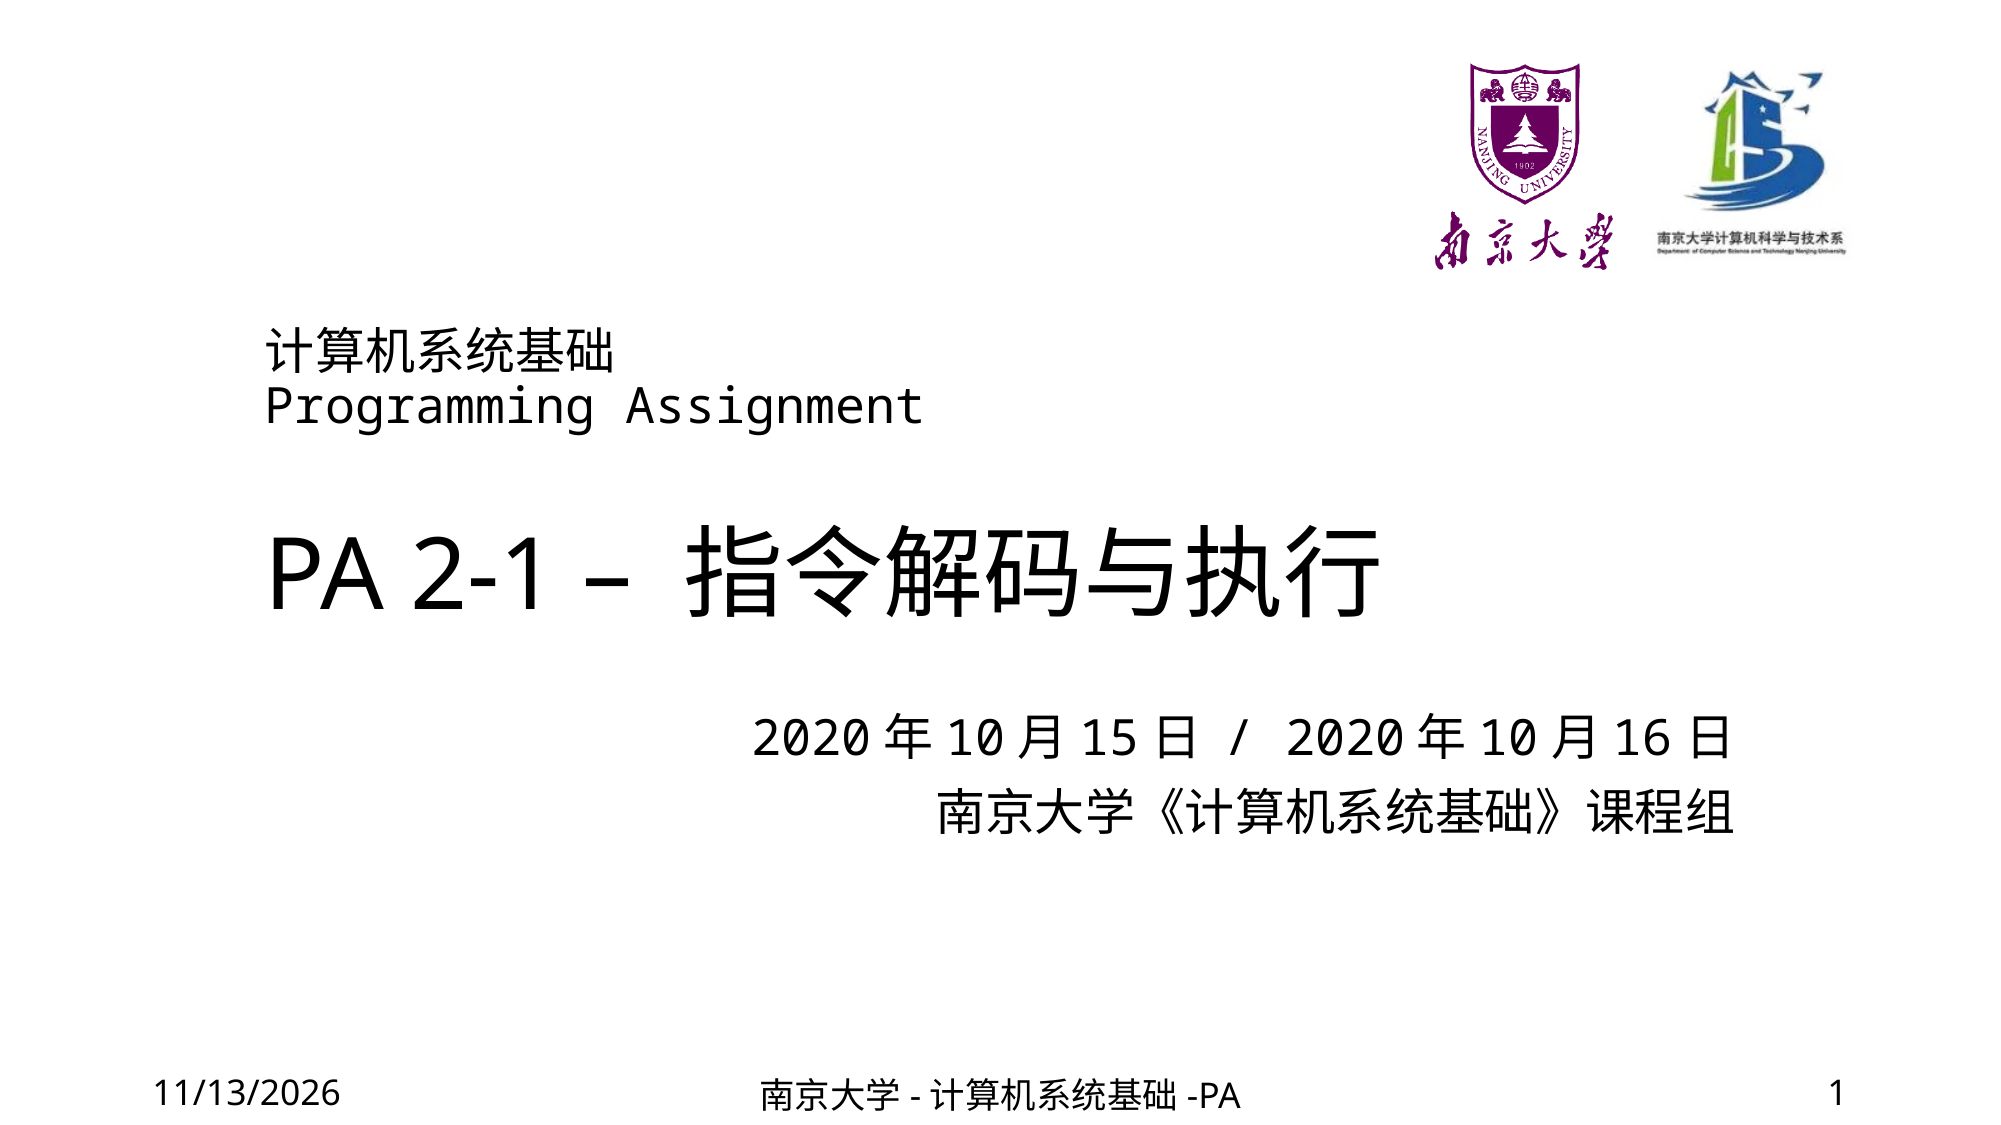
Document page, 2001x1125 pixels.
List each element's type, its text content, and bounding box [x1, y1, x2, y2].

subtitle 2020年10月15日 / 2020年10月16日 南京大学《计算机系统基础》课程组 [249, 705, 1750, 977]
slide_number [137, 1064, 588, 1125]
footer 南京大学-计算机系统基础-PA [662, 1064, 1338, 1125]
slide_number 1 [1412, 1064, 1863, 1125]
picture [1641, 49, 1863, 284]
title PA 2-1 – 指令解码与执行 [249, 441, 1750, 640]
text_box 计算机系统基础 Programming Assignment [249, 222, 1375, 442]
picture [1435, 63, 1613, 270]
